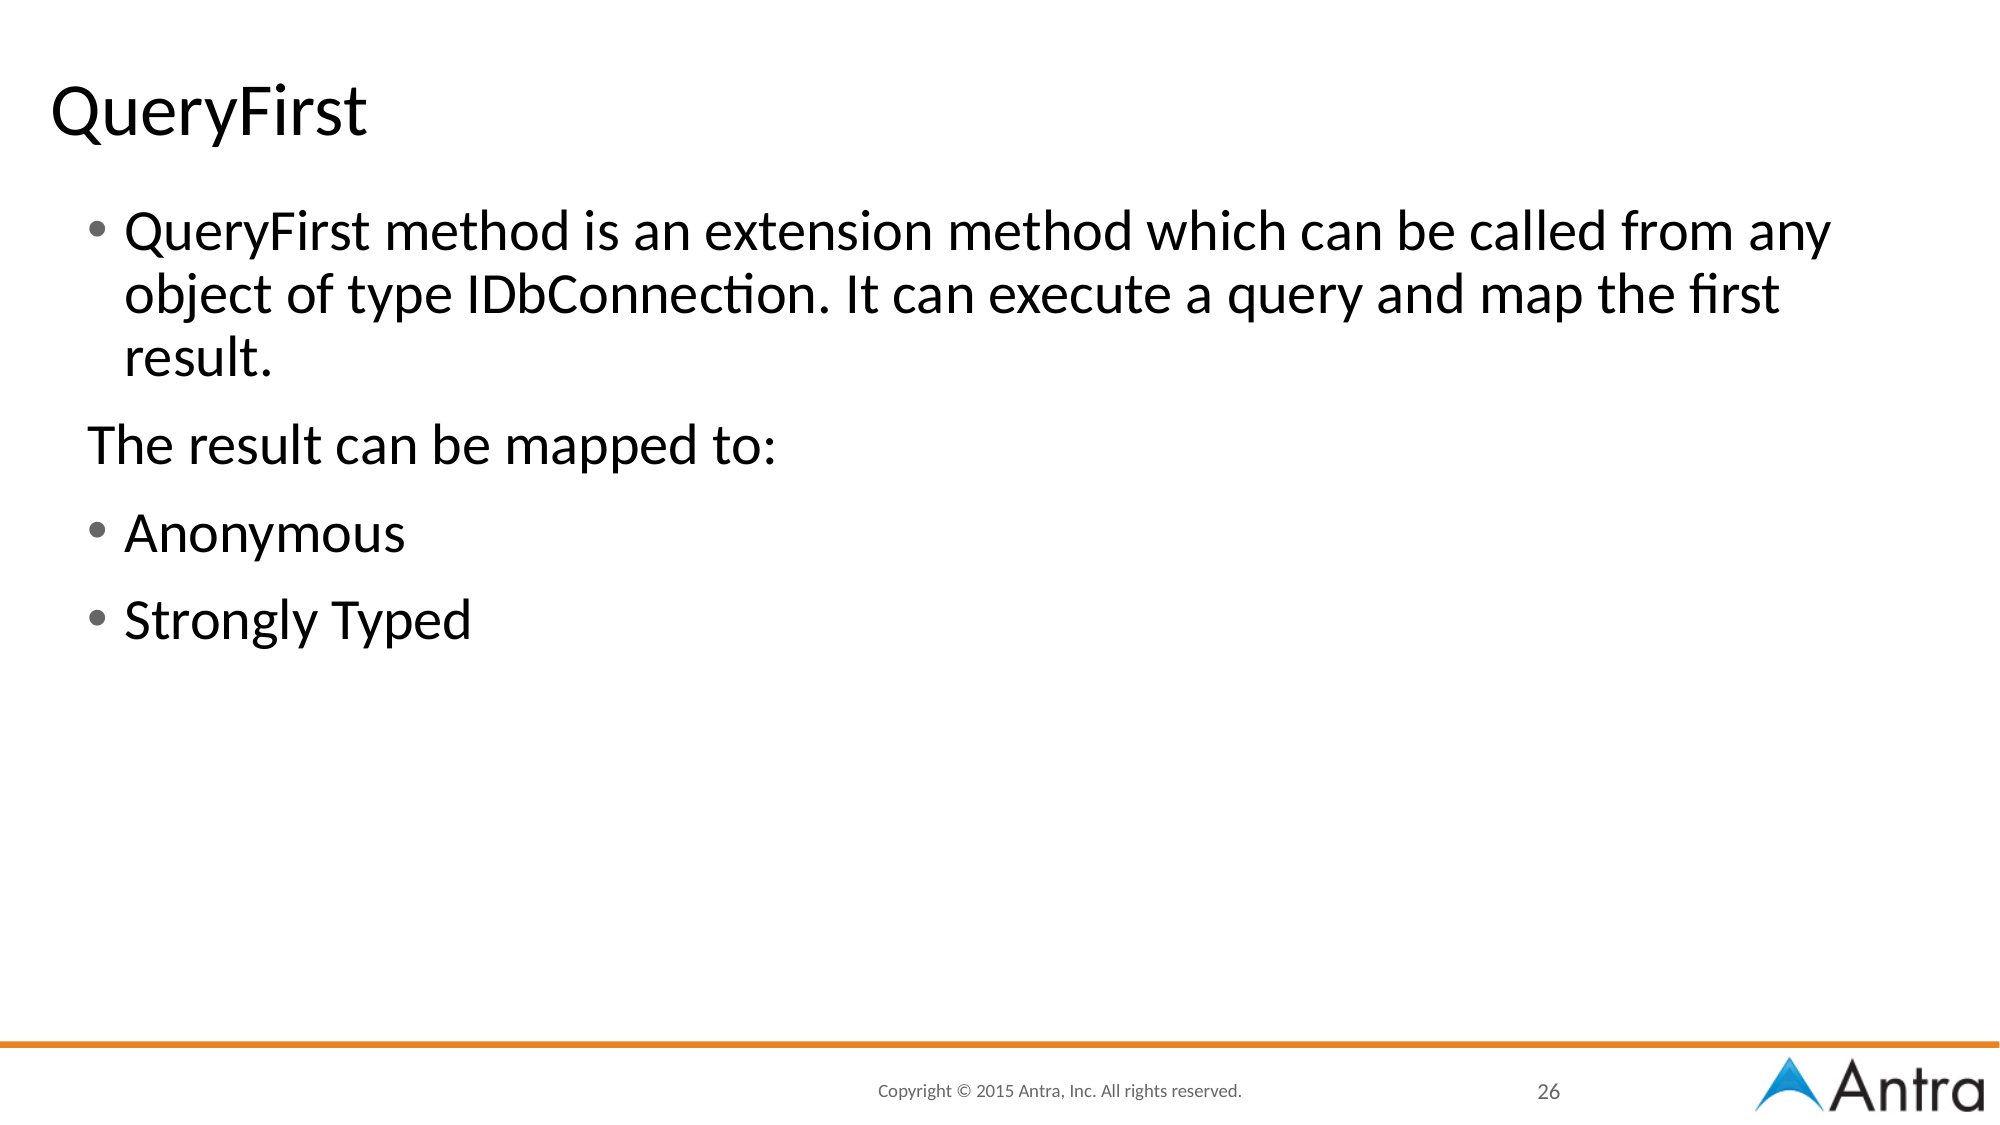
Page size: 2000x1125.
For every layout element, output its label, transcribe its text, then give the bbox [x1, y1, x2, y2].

list QueryFirst method is an extension method which can be called from any object of type IDbConnection. It can execute a query and map the first result. The result can be mapped to: Anonymous Strongly Typed [87, 200, 1913, 925]
slide_number 26 [1498, 1075, 1561, 1106]
title QueryFirst [50, 86, 1876, 150]
picture [1744, 1048, 1994, 1122]
